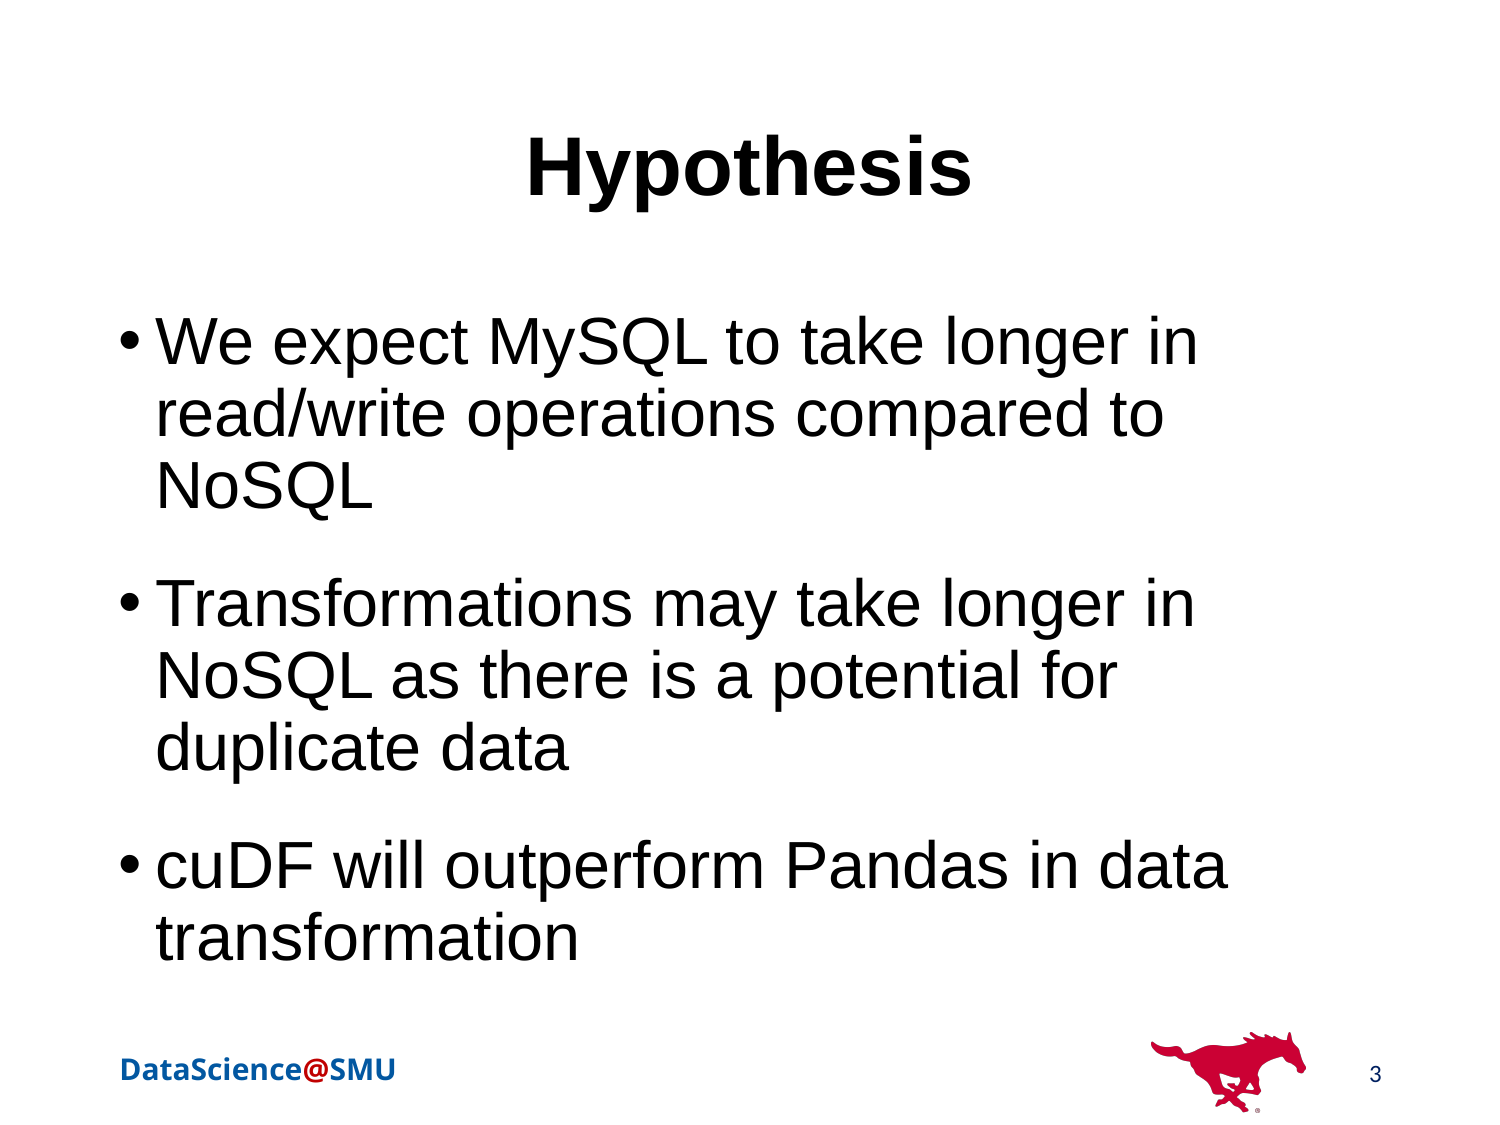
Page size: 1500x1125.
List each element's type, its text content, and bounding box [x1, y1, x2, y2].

slide_number 3 [1059, 1042, 1397, 1103]
picture [1151, 1032, 1306, 1042]
title Hypothesis [103, 59, 1397, 278]
picture [1151, 1103, 1306, 1113]
list We expect MySQL to take longer in read/write operations compared to NoSQL Transformations may take longer in NoSQL as there is a potential for duplicate data cuDF will outperform Pandas in data transformation [103, 299, 1397, 1014]
